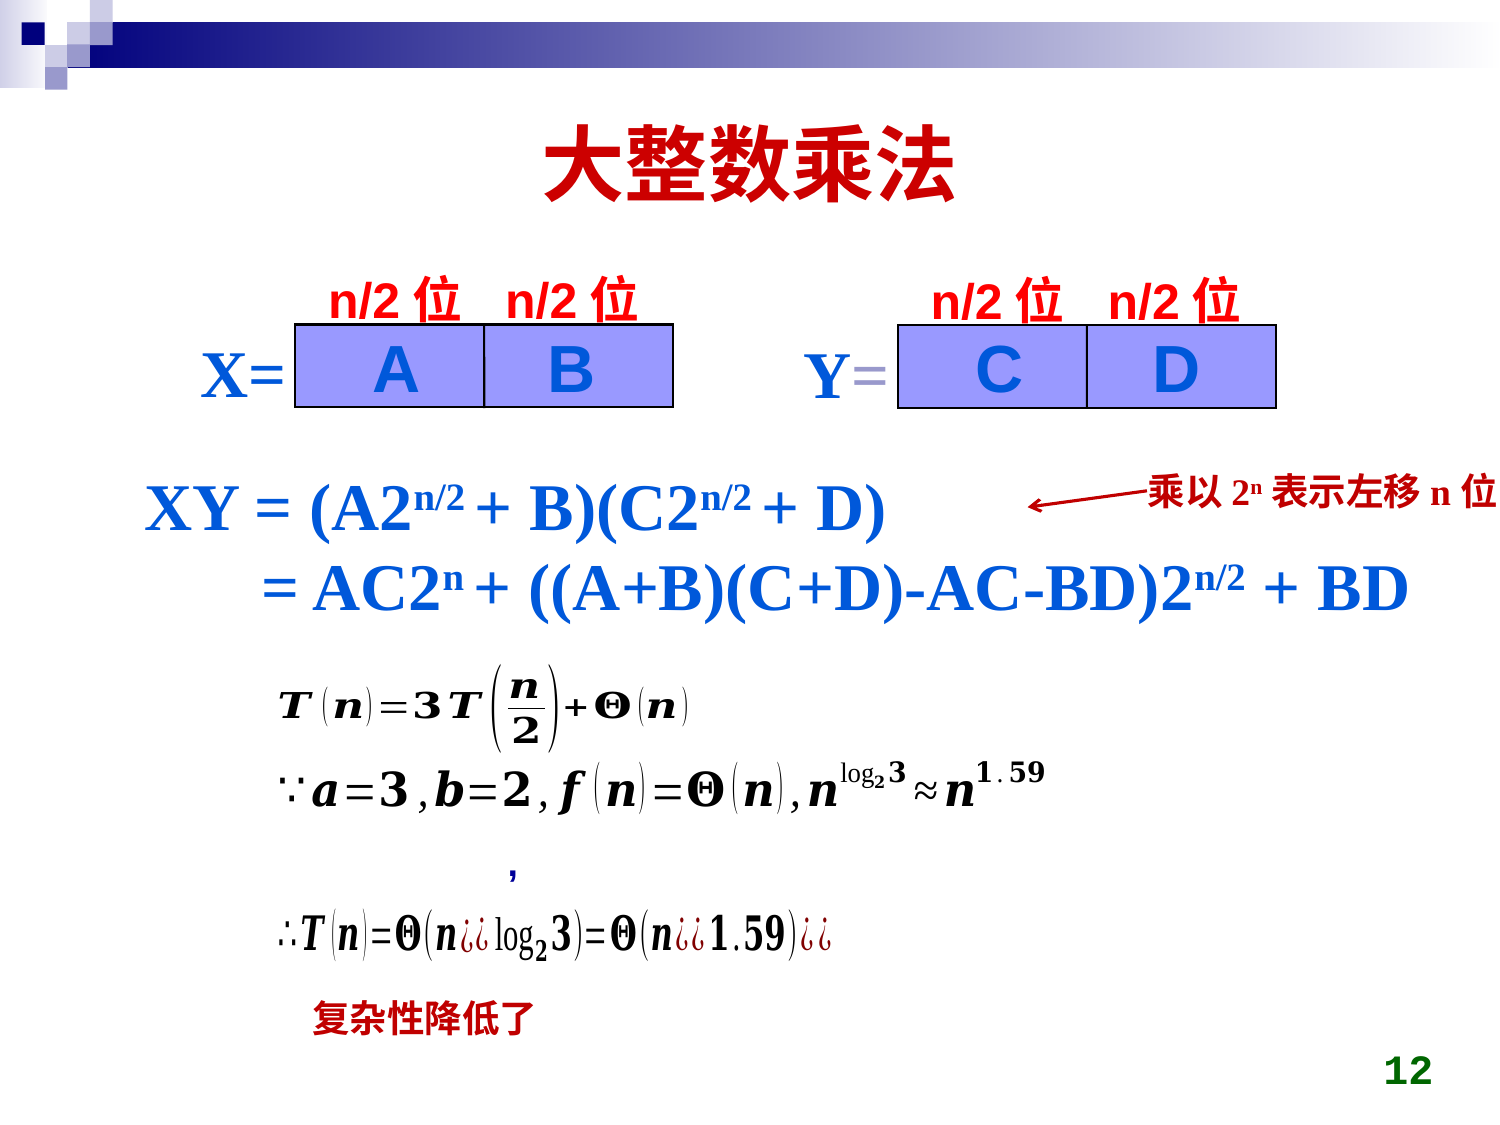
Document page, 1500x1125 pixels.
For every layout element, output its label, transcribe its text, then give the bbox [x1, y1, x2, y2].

slide_number 12 [1098, 1025, 1449, 1100]
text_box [185, 260, 1276, 420]
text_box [1027, 490, 1148, 508]
text_box XY = (A2n/2 + B)(C2n/2 + D) = AC2n + ((A+B)(C+D)-AC-BD)2n/2 + BD [129, 456, 1426, 631]
title 大整数乘法 [75, 75, 1425, 250]
text_box 乘以2n表示左移n位 [1132, 460, 1500, 521]
text_box 复杂性降低了 [297, 987, 552, 1048]
